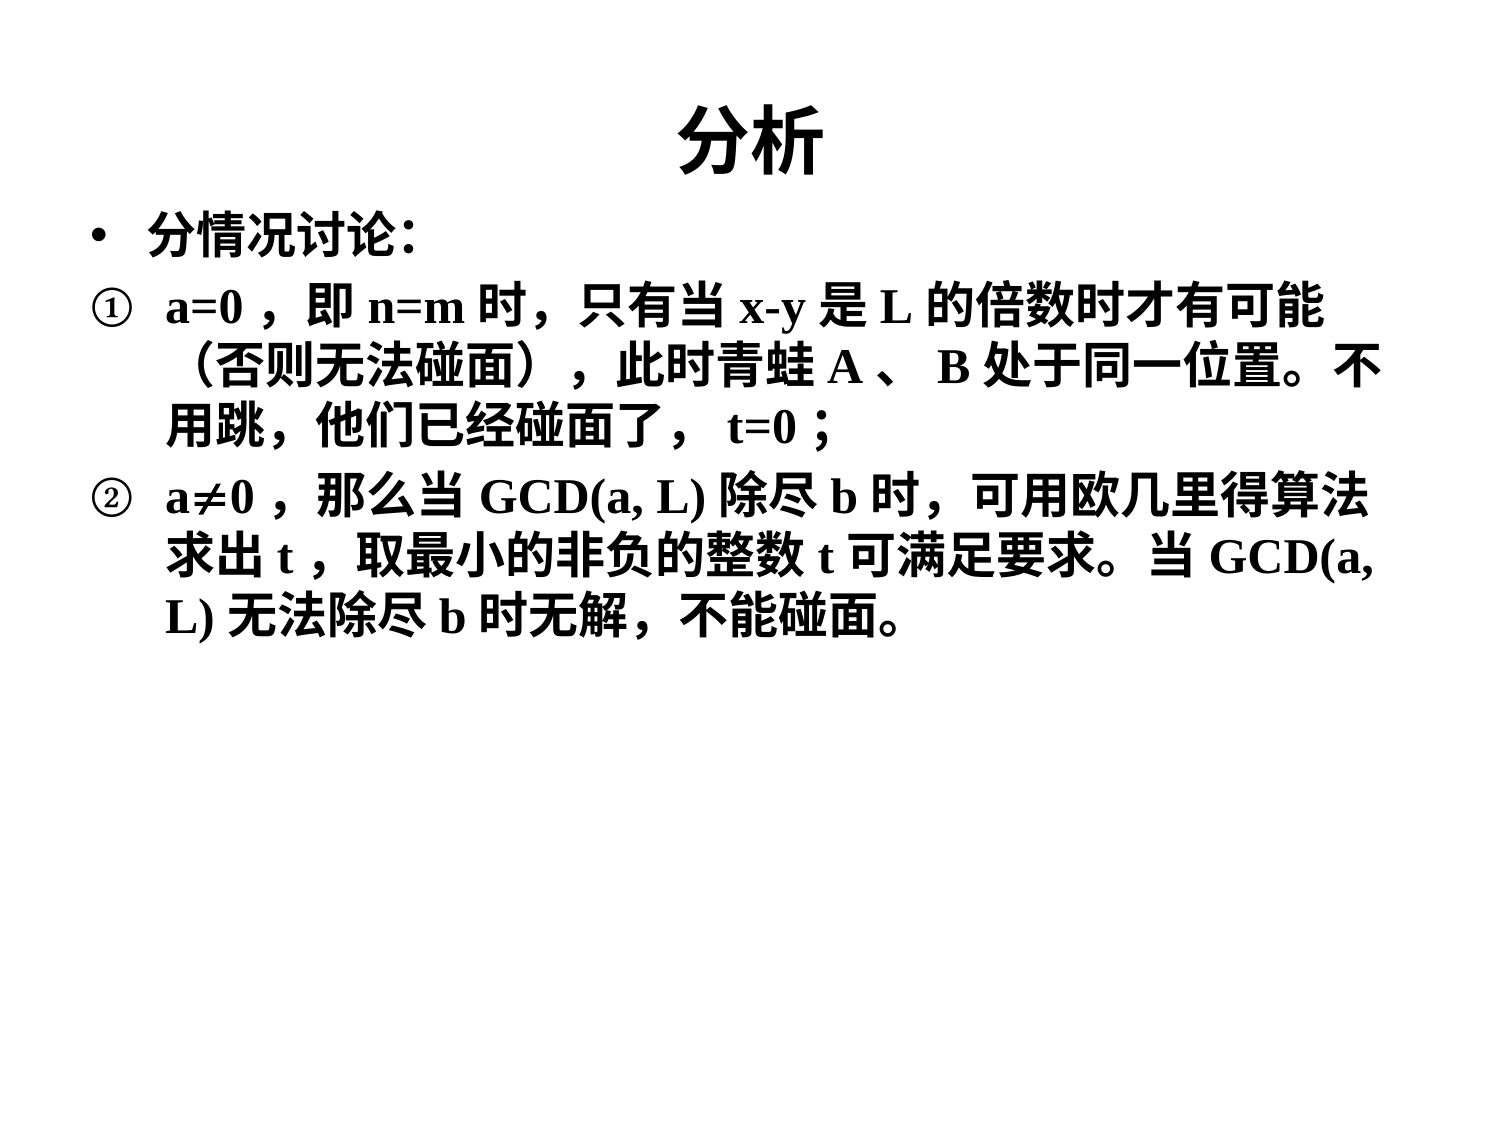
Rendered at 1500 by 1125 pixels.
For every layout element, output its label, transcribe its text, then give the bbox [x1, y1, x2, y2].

list 分情况讨论： a=0，即n=m时，只有当x-y是L的倍数时才有可能（否则无法碰面），此时青蛙A、B处于同一位置。不用跳，他们已经碰面了，t=0； a0，那么当GCD(a, L)除尽b时，可用欧几里得算法求出t，取最小的非负的整数t可满足要求。当GCD(a, L)无法除尽b时无解，不能碰面。 [75, 196, 1425, 1005]
title 分析 [75, 45, 1425, 196]
